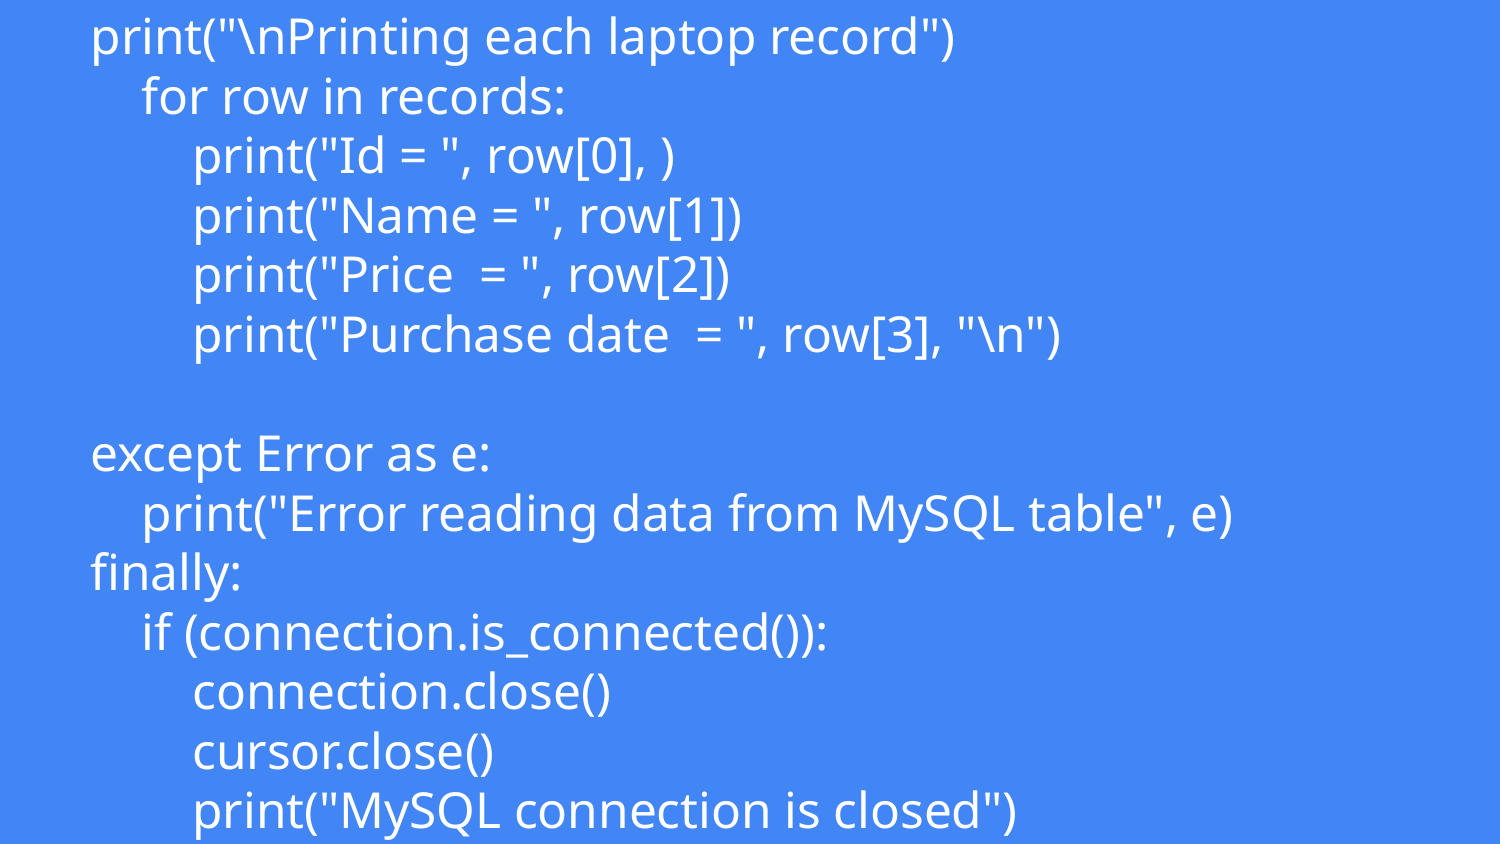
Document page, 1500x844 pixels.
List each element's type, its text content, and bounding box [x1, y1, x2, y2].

title print("\nPrinting each laptop record") for row in records: print("Id = ", row[0], ) print("Name = ", row[1]) print("Price = ", row[2]) print("Purchase date = ", row[3], "\n") except Error as e: print("Error reading data from MySQL table", e) finally: if (connection.is_connected()): connection.close() cursor.close() print("MySQL connection is closed") [75, 338, 1425, 505]
